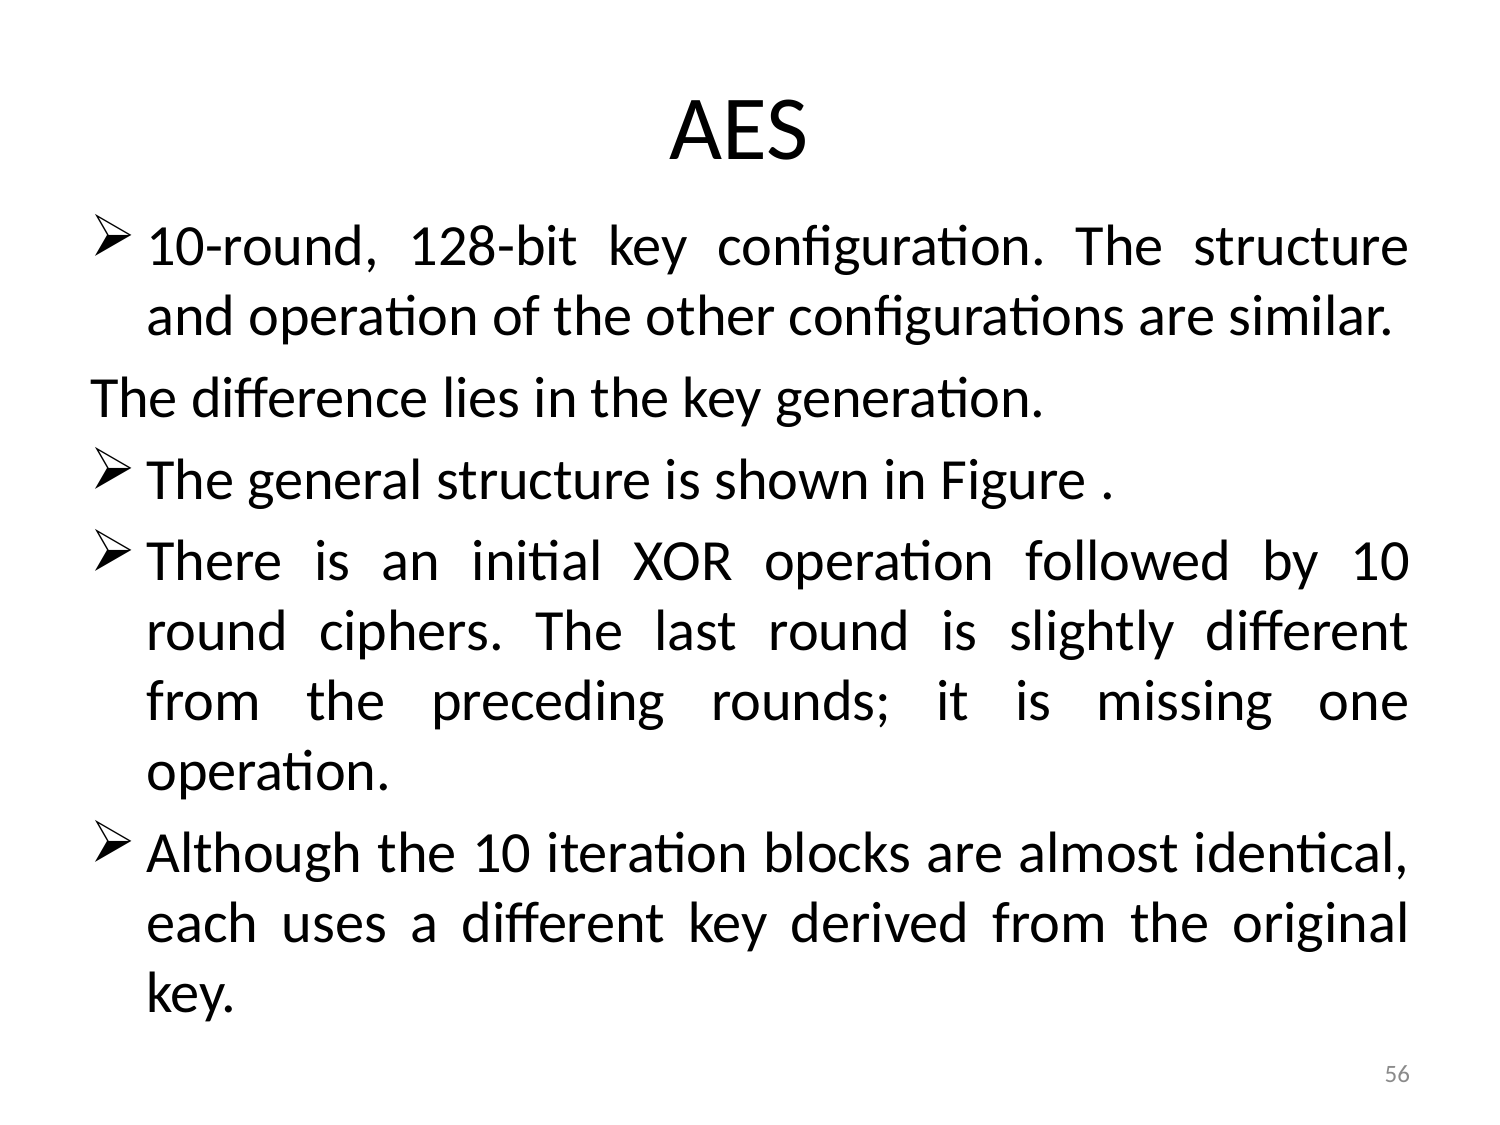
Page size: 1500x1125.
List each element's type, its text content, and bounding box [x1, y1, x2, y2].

slide_number 56 [1074, 1042, 1425, 1103]
title AES [75, 45, 1425, 200]
list 10-round, 128-bit key configuration. The structure and operation of the other configurations are similar. The difference lies in the key generation. The general structure is shown in Figure . There is an initial XOR operation followed by 10 round ciphers. The last round is slightly different from the preceding rounds; it is missing one operation. Although the 10 iteration blocks are almost identical, each uses a different key derived from the original key. [75, 200, 1425, 1025]
